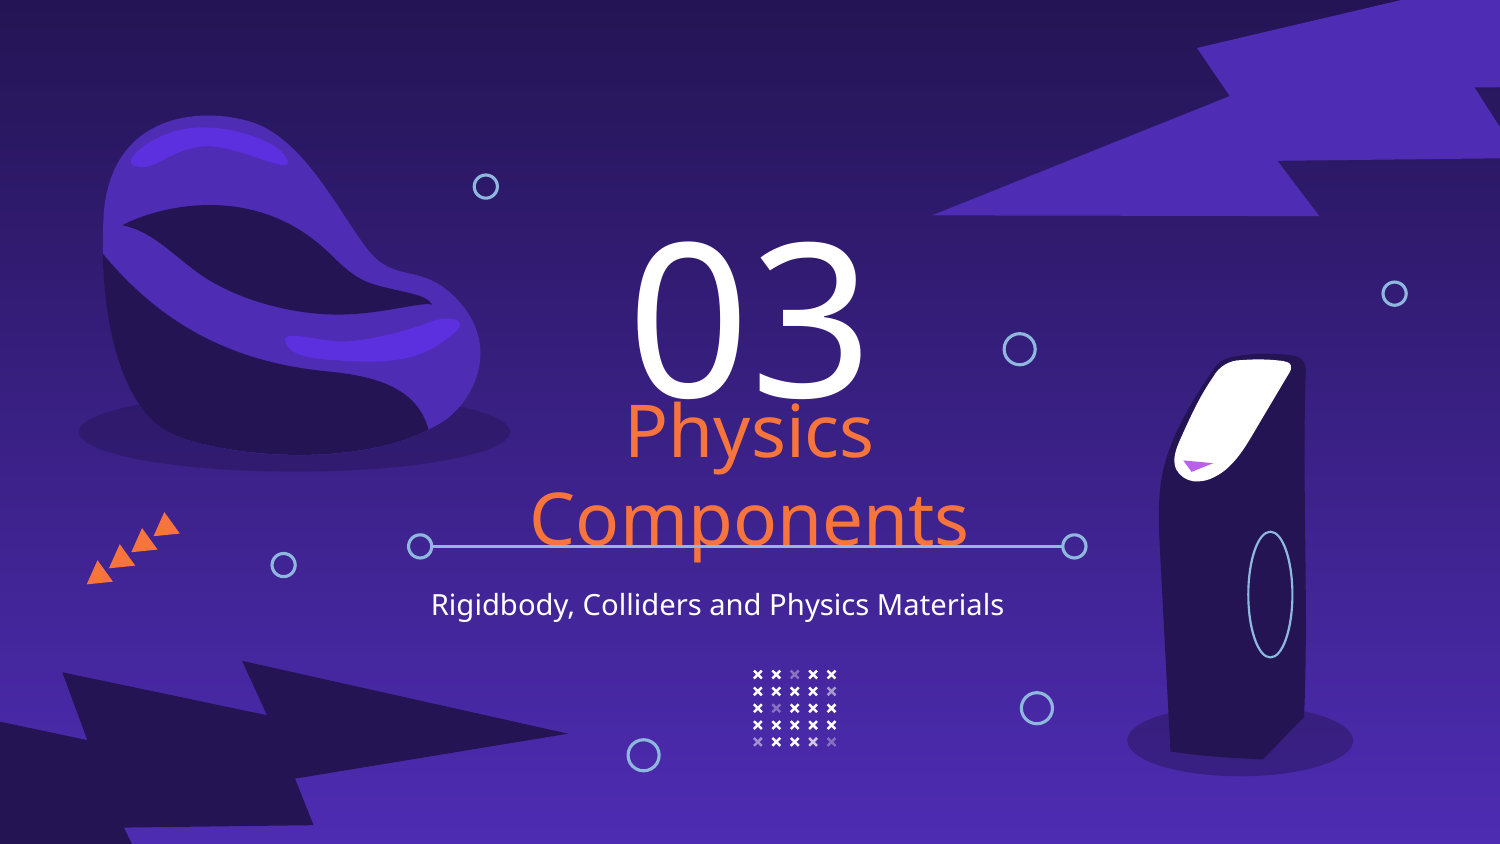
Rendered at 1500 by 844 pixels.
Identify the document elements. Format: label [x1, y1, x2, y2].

text_box [78, 115, 511, 174]
text_box [78, 174, 1407, 771]
text_box [0, 721, 314, 844]
text_box [62, 672, 73, 702]
